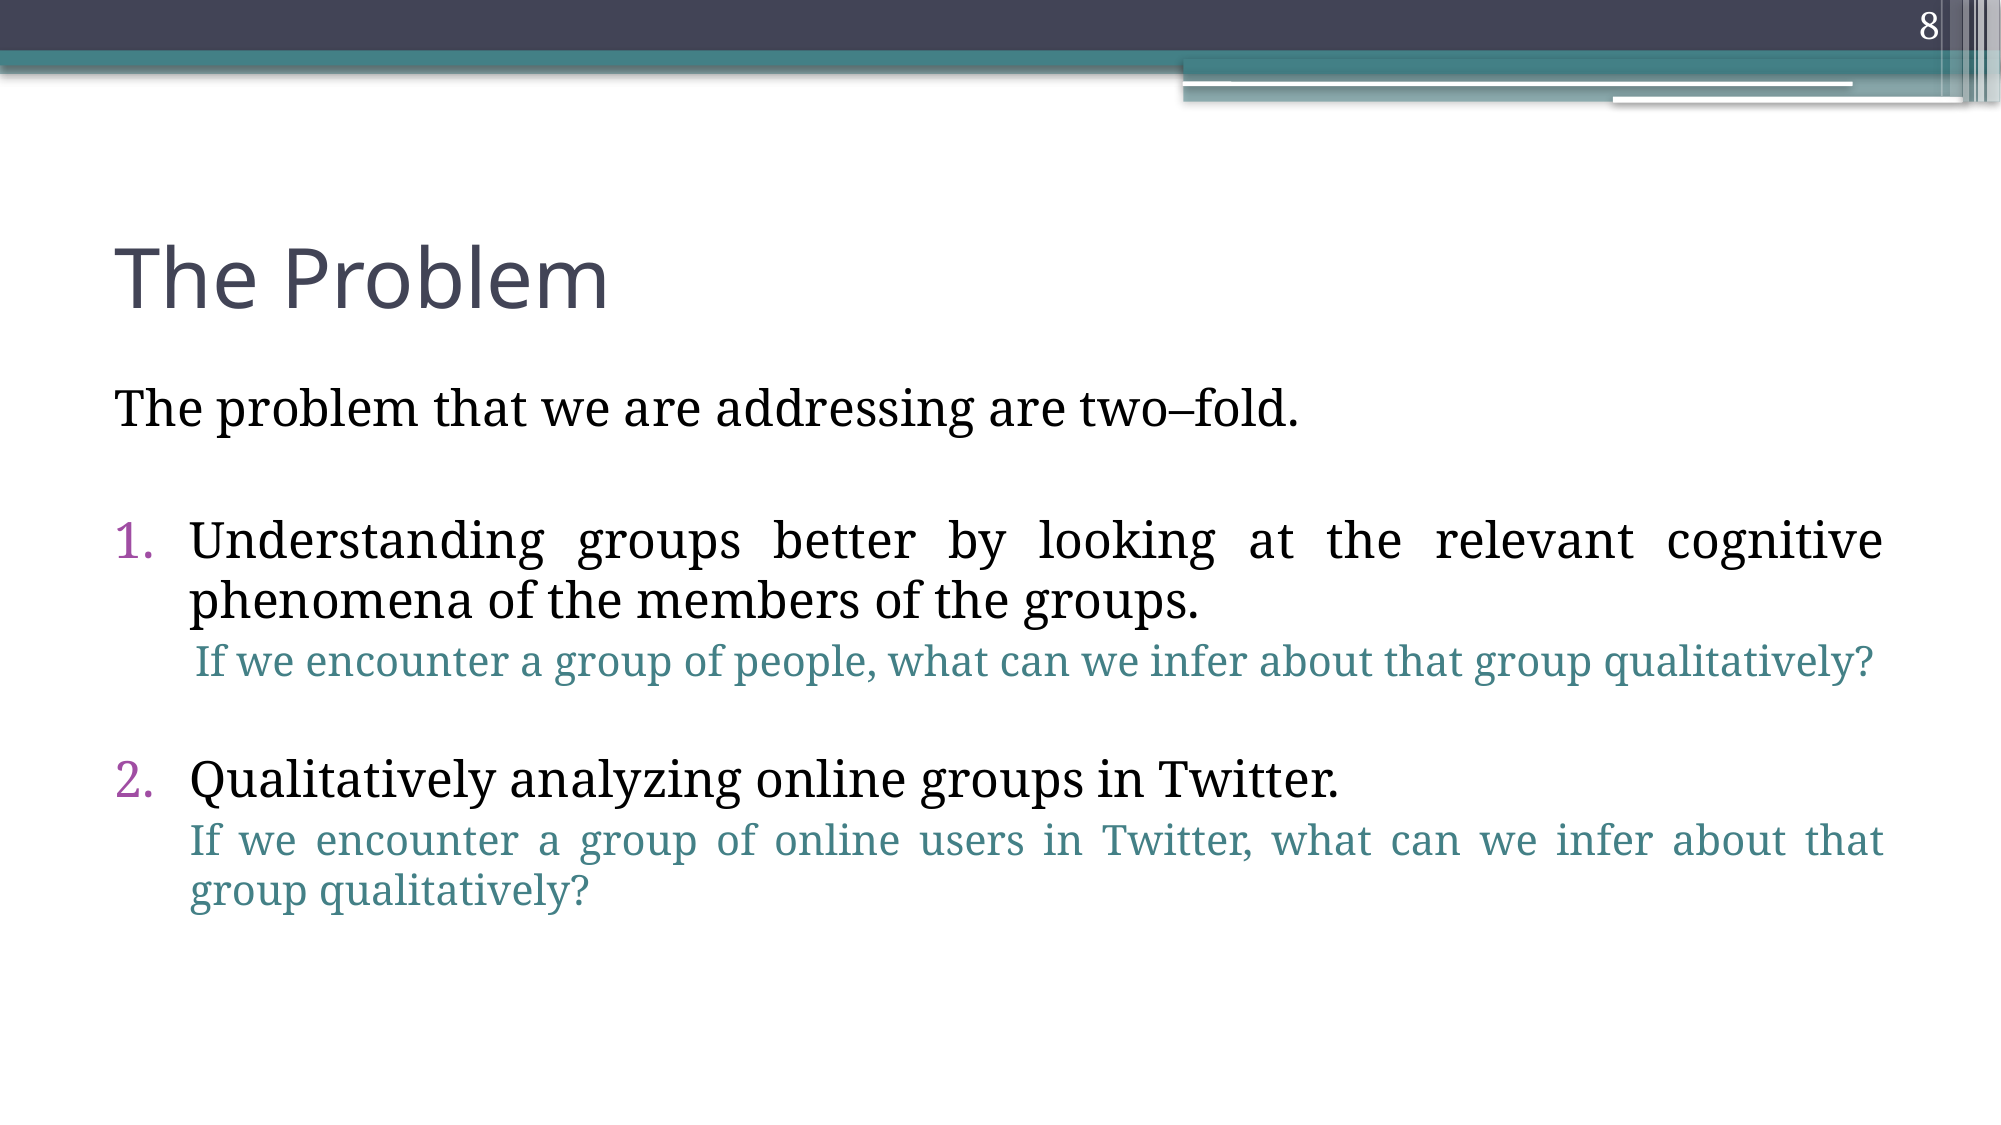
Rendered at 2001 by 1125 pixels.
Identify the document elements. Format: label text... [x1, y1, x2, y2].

slide_number 8 [1788, 0, 1955, 61]
list The problem that we are addressing are two–fold. Understanding groups better by looking at the relevant cognitive phenomena of the members of the groups. If we encounter a group of people, what can we infer about that group qualitatively? Qualitatively analyzing online groups in Twitter. If we encounter a group of online users in Twitter, what can we infer about that group qualitatively? [99, 368, 1900, 1079]
title The Problem [99, 187, 1900, 363]
